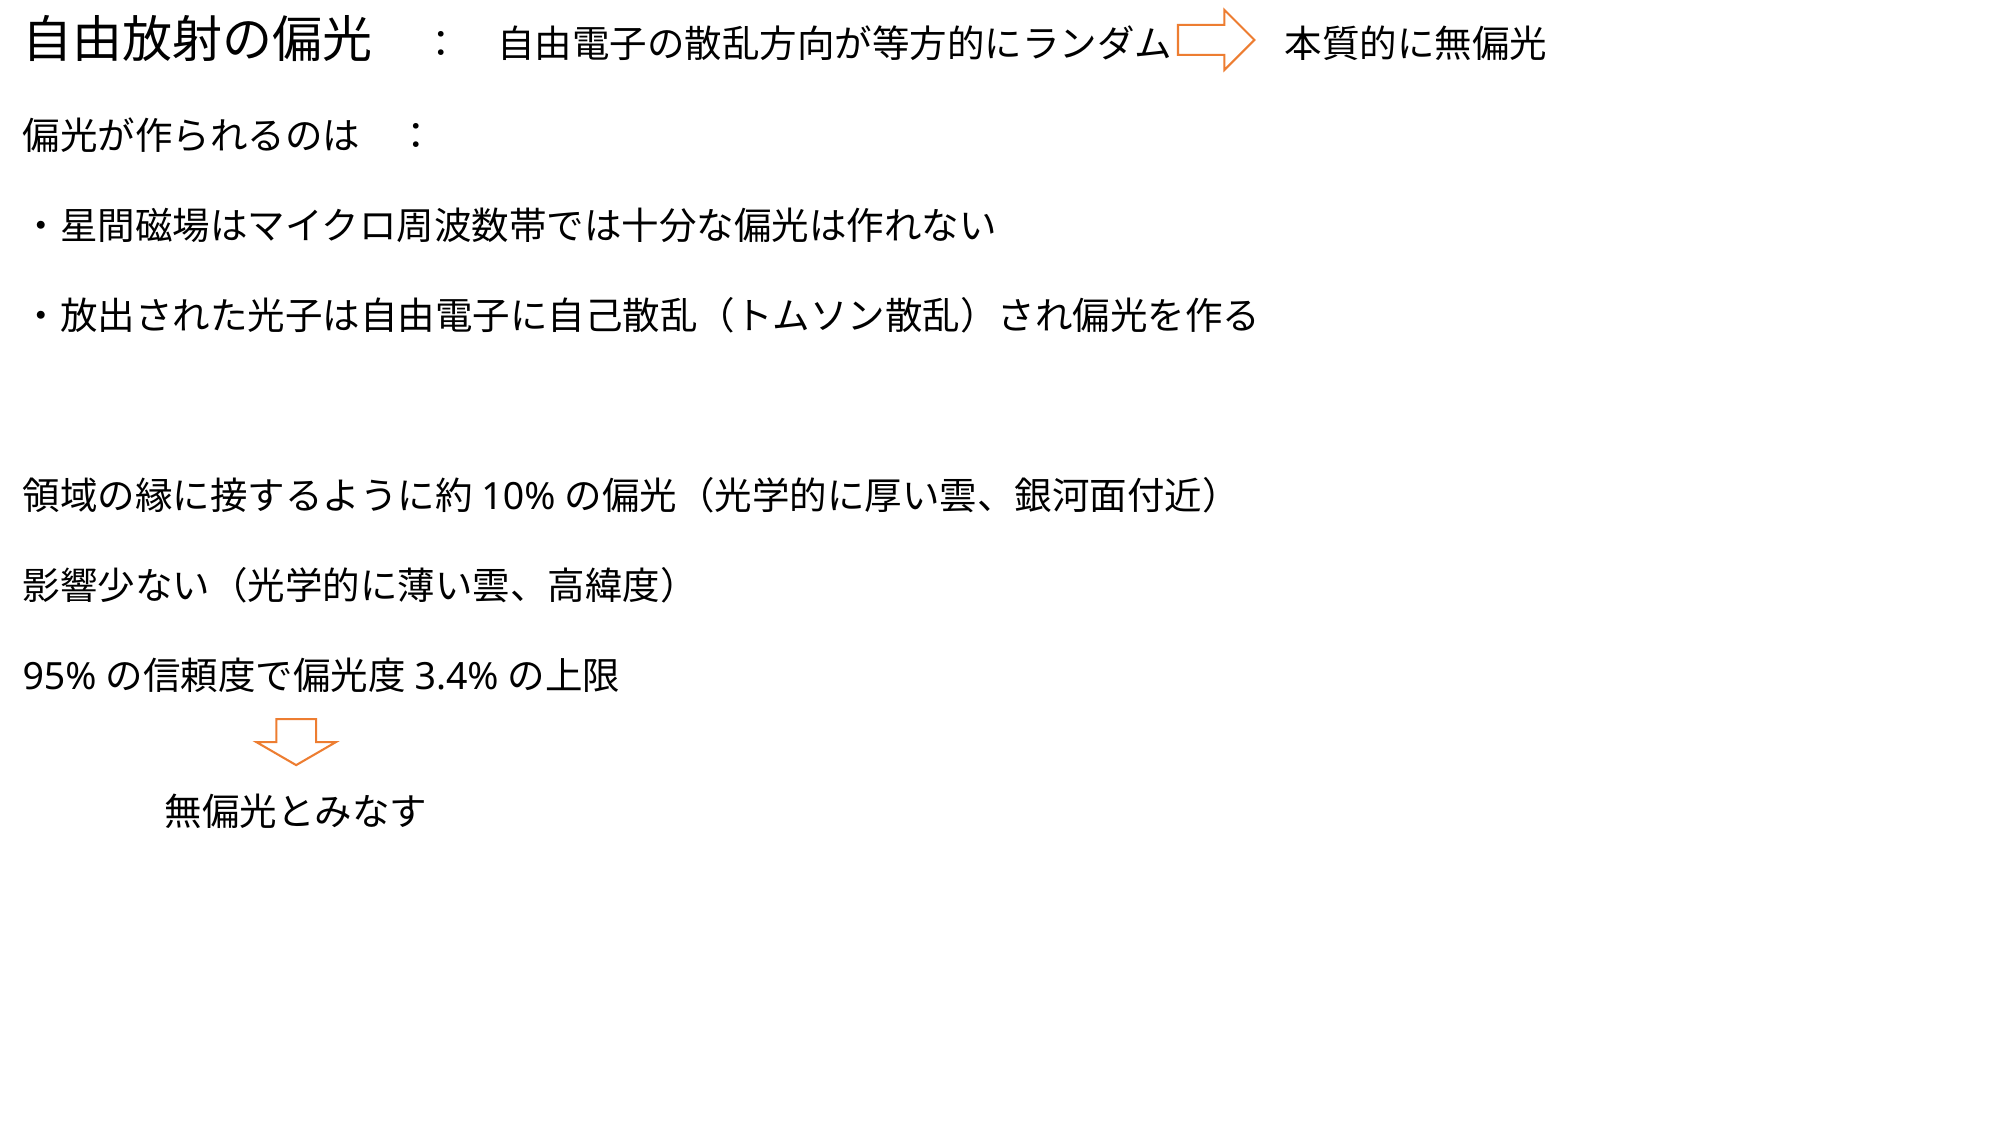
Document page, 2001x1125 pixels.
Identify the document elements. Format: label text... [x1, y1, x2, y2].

text_box [252, 718, 340, 767]
text_box 無偏光とみなす [150, 780, 443, 841]
text_box [1176, 7, 1256, 73]
